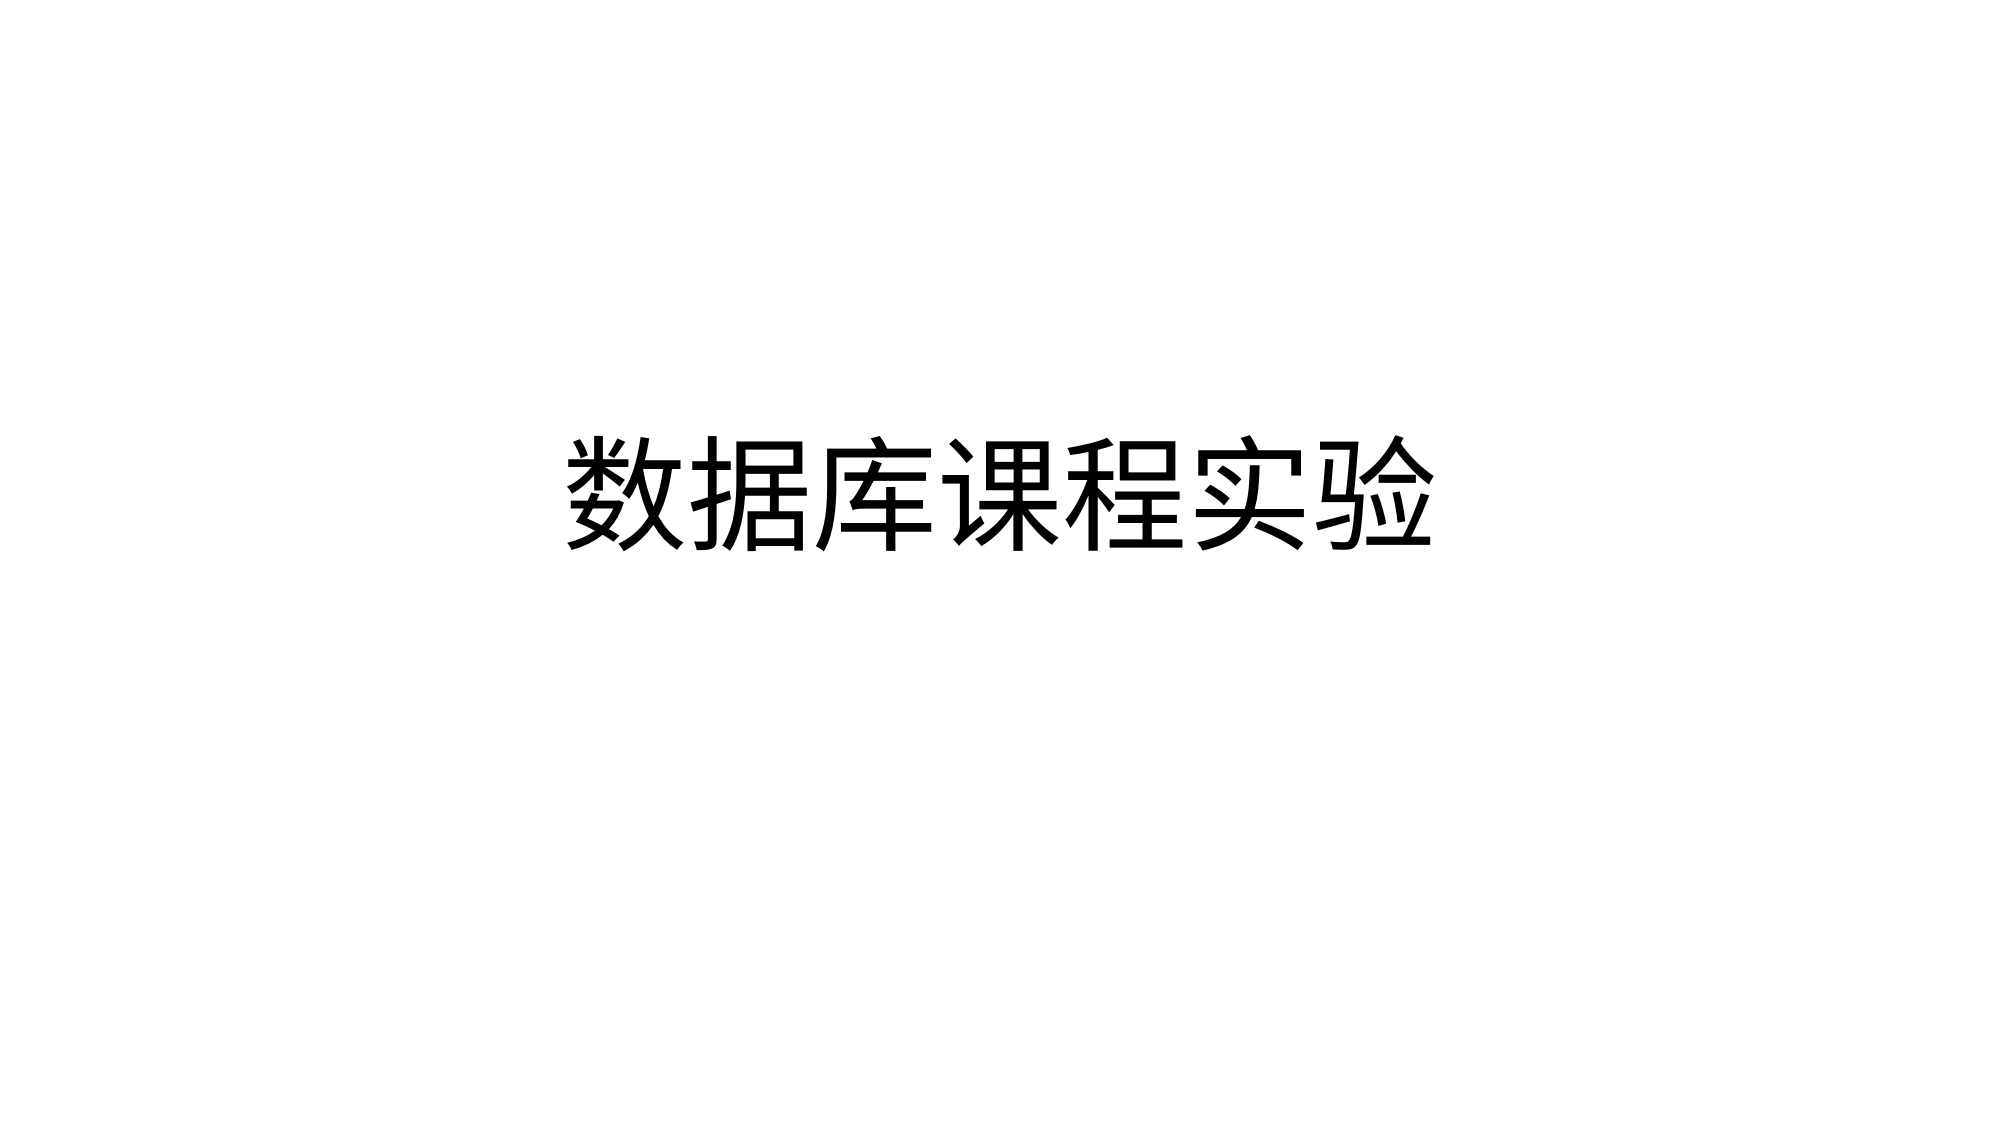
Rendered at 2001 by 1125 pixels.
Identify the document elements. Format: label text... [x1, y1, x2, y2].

title 数据库课程实验 [249, 184, 1750, 576]
